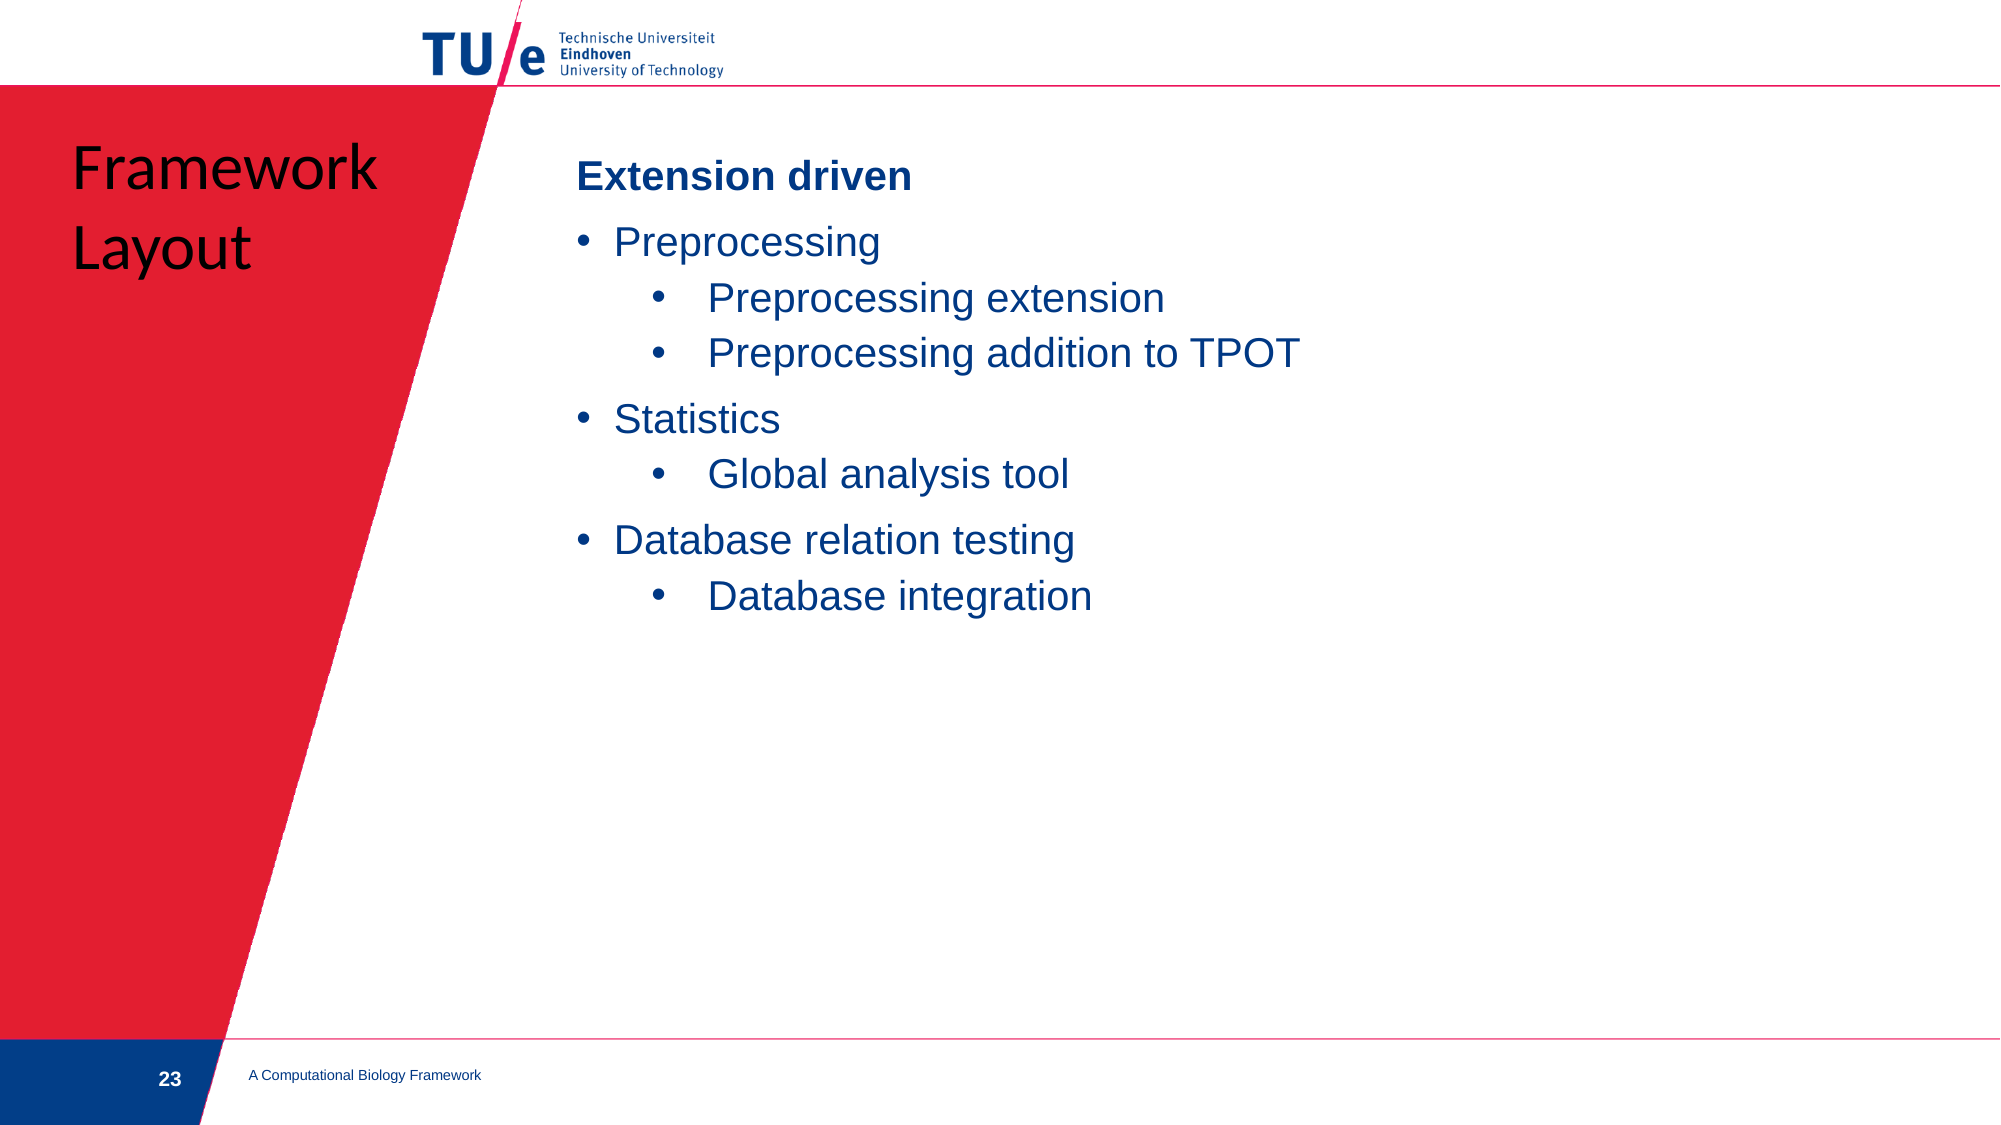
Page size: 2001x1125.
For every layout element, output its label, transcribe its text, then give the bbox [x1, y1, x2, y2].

text_box Framework Layout [57, 115, 479, 291]
picture [0, 0, 2000, 1125]
subtitle A Computational Biology Framework [233, 1058, 517, 1105]
list Extension driven Preprocessing Preprocessing extension Preprocessing addition to TPOT Statistics Global analysis tool Database relation testing Database integration [561, 147, 1911, 1000]
